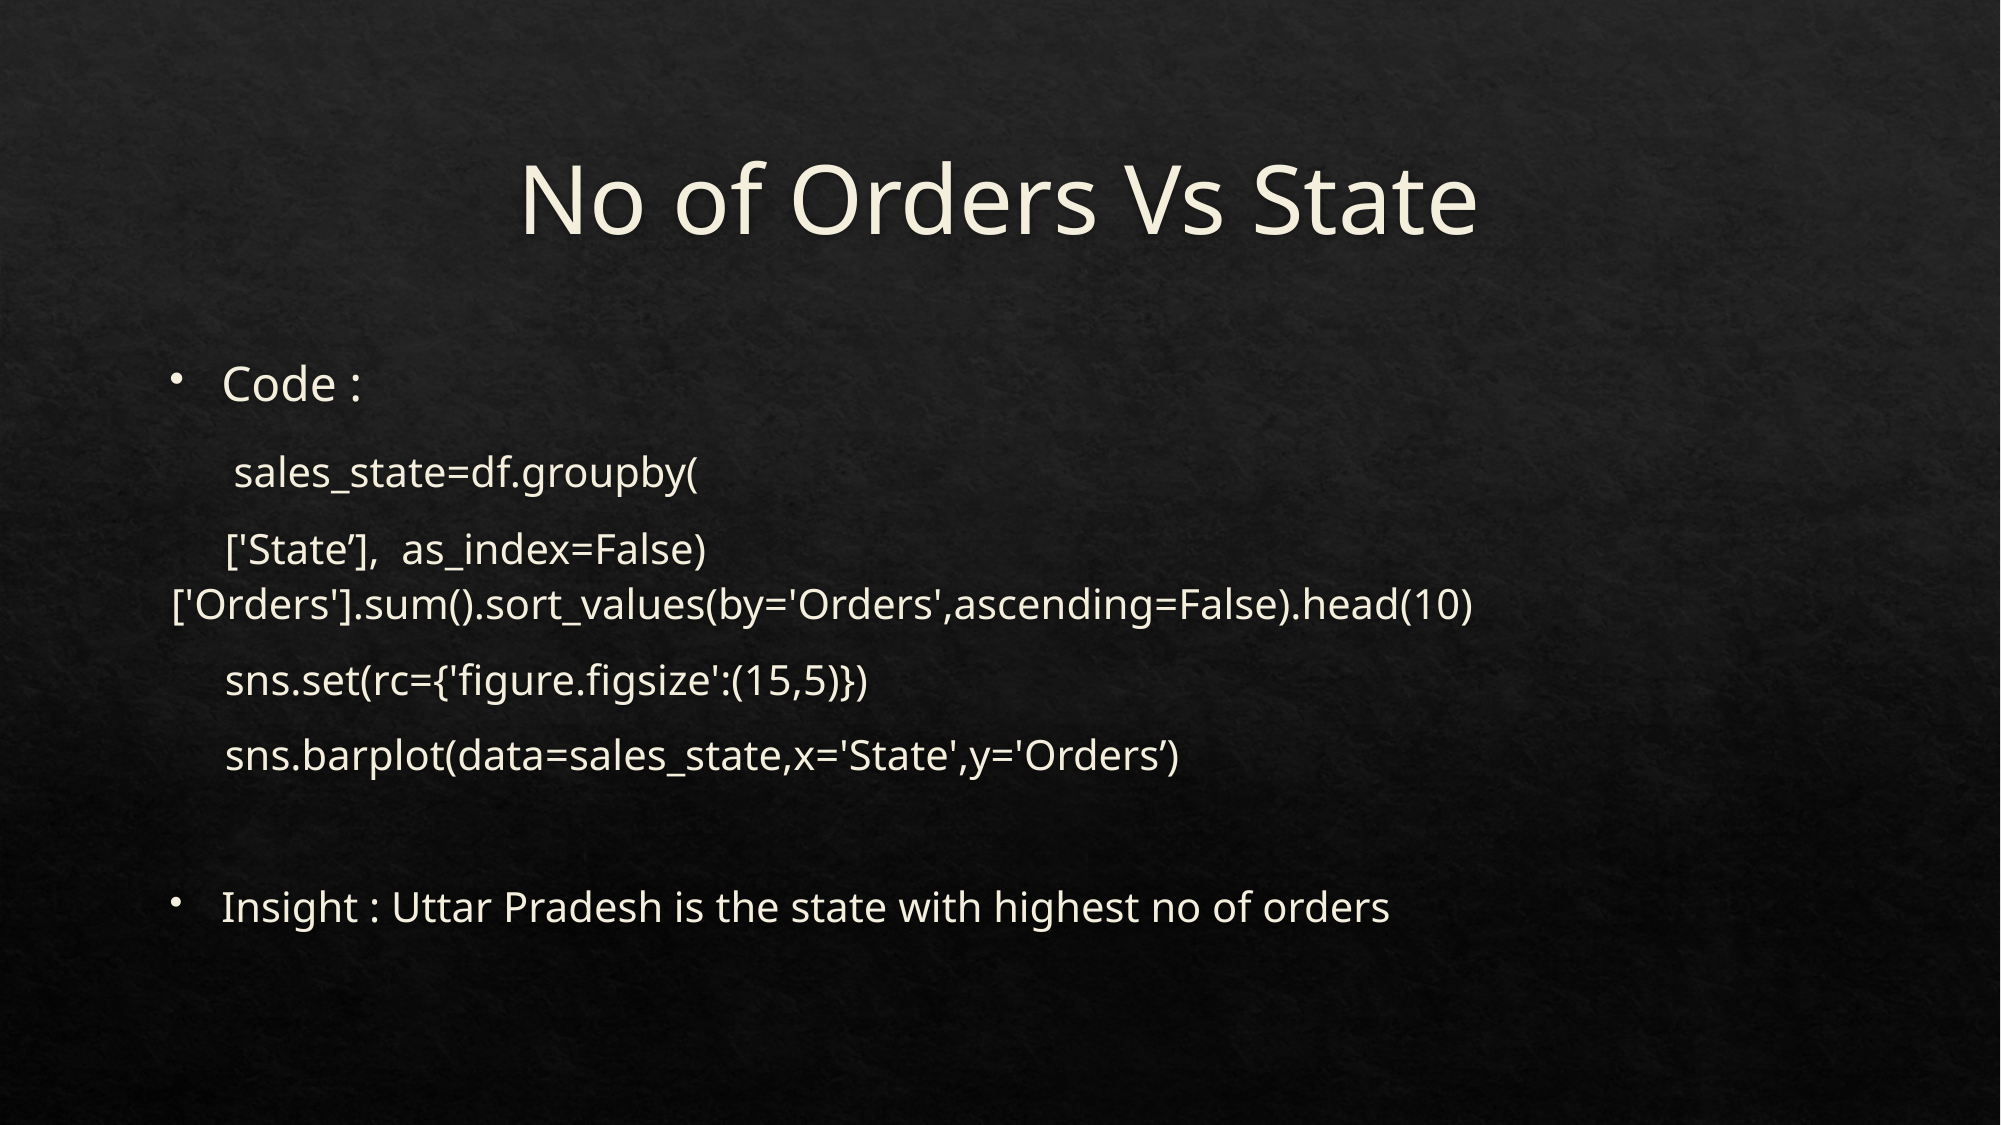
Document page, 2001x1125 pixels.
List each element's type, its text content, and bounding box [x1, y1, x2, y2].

list Code : sales_state=df.groupby( ['State’], as_index=False)['Orders'].sum().sort_values(by='Orders',ascending=False).head(10) sns.set(rc={'figure.figsize':(15,5)}) sns.barplot(data=sales_state,x='State',y='Orders’) Insight : Uttar Pradesh is the state with highest no of orders [149, 340, 1849, 950]
title No of Orders Vs State [149, 99, 1849, 307]
